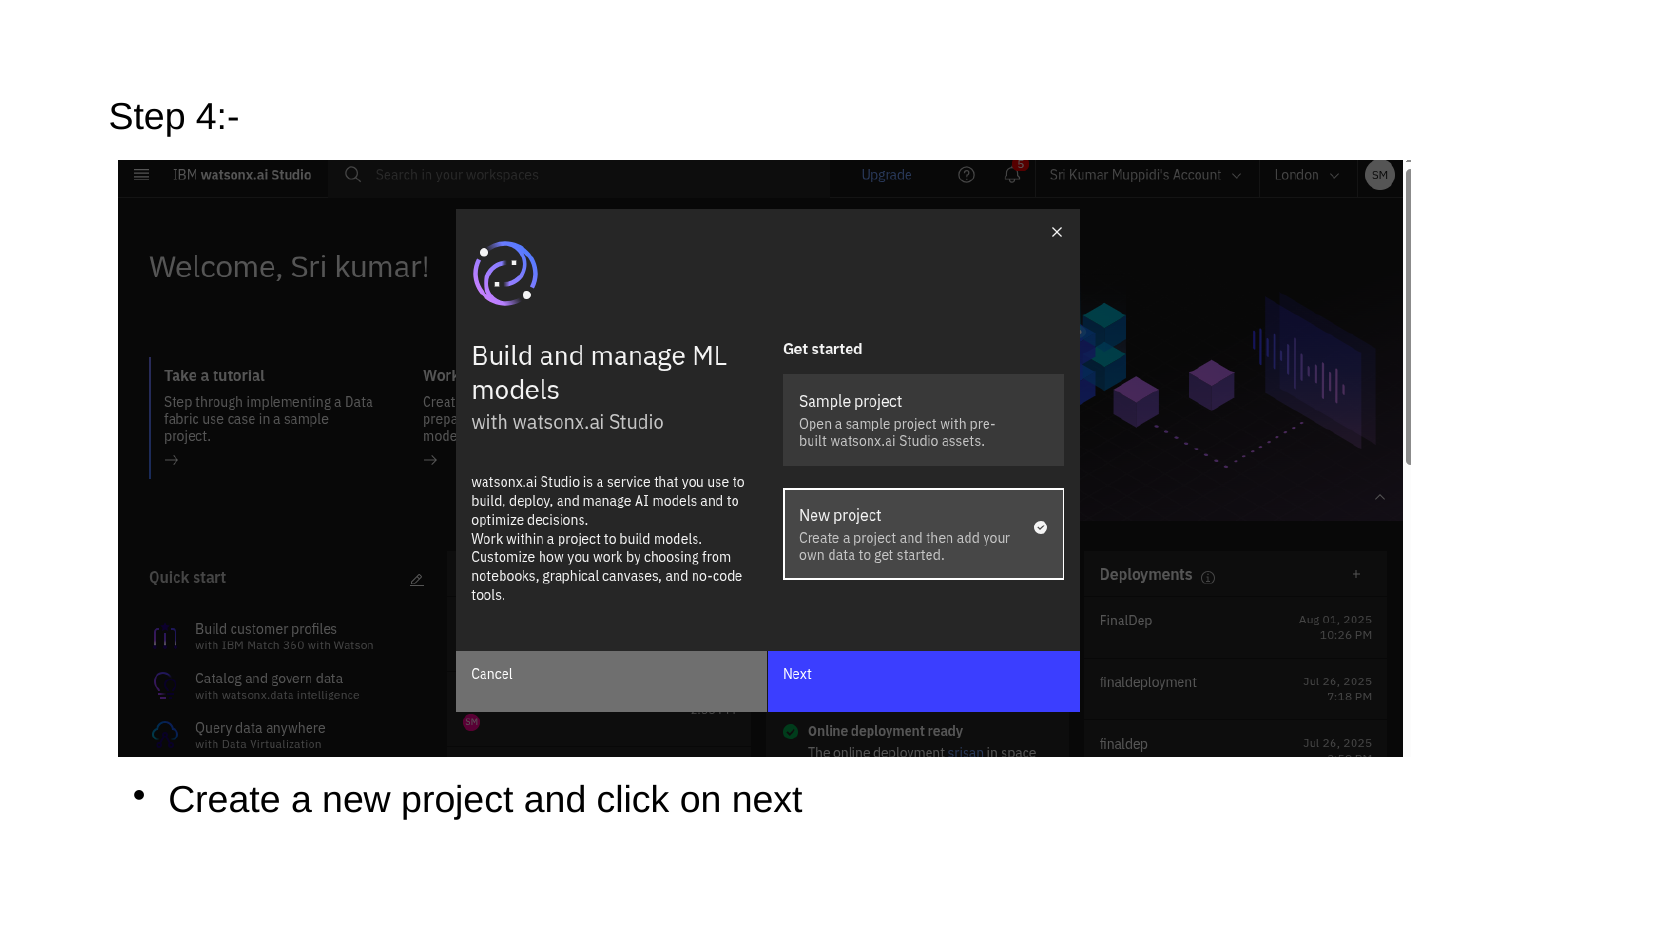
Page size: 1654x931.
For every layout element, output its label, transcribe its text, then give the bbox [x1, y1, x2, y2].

text_box Create a new project and click on next [118, 767, 1418, 827]
title Step 4:- [82, 37, 266, 193]
picture [118, 160, 1411, 757]
